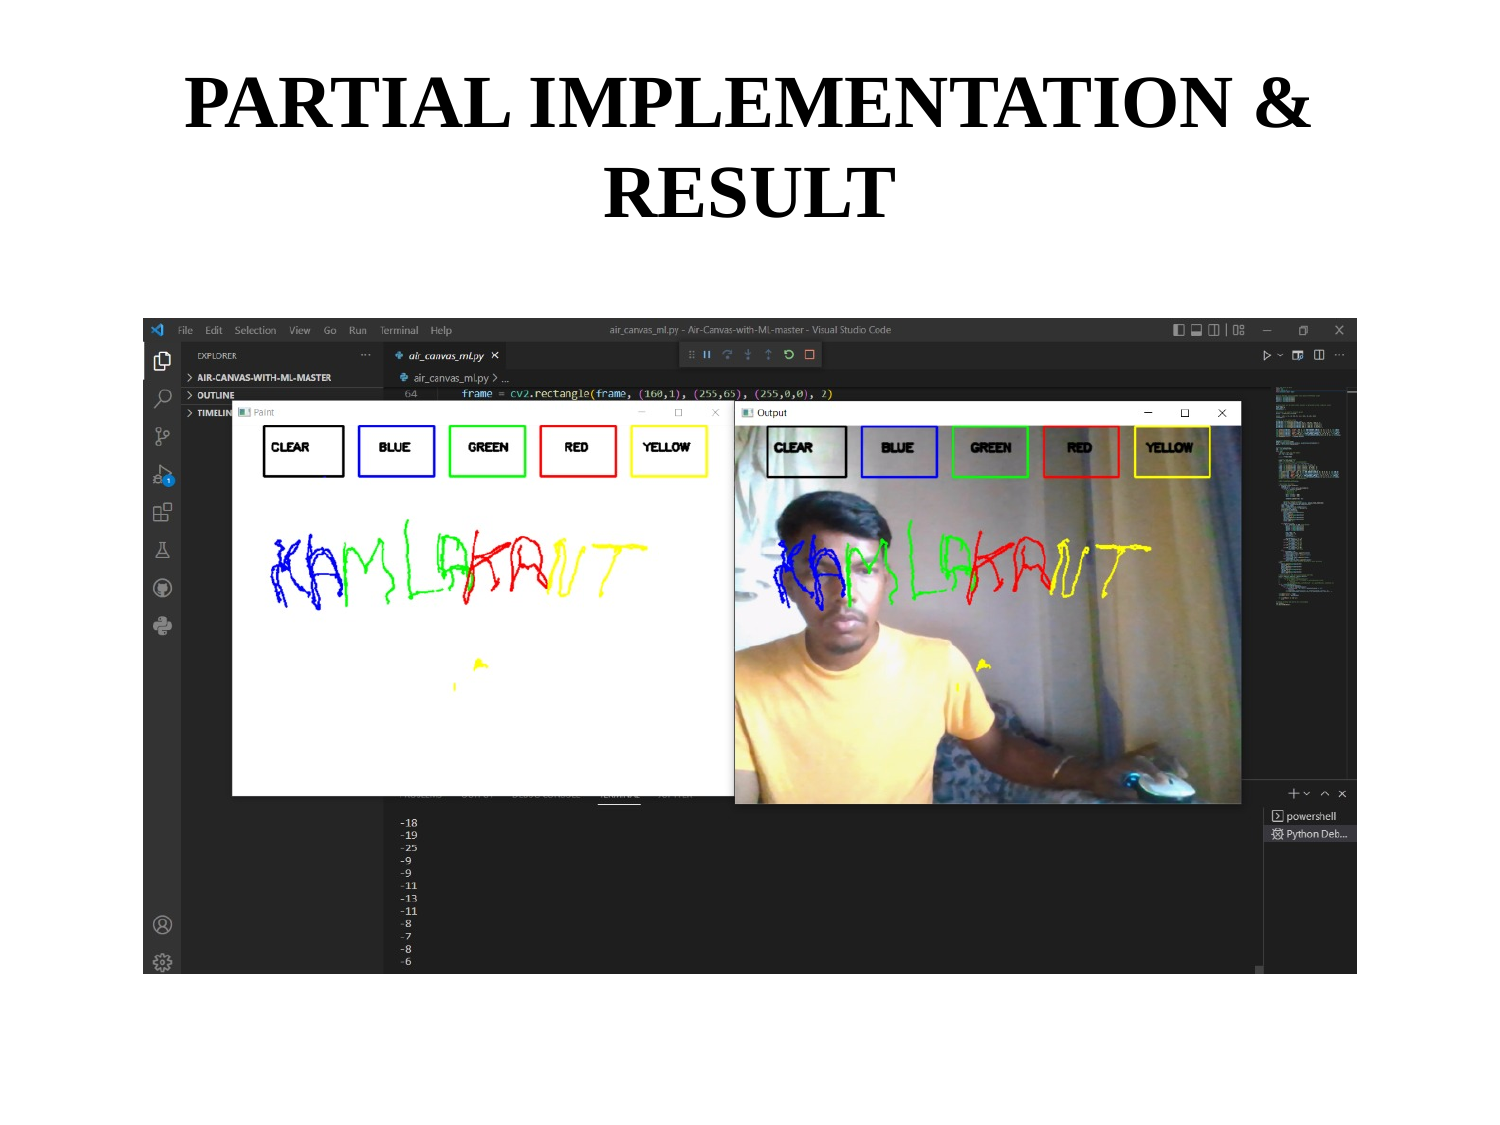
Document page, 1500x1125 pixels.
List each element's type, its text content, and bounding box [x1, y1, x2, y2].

title PARTIAL IMPLEMENTATION & RESULT [75, 45, 1425, 233]
picture [143, 318, 1357, 974]
